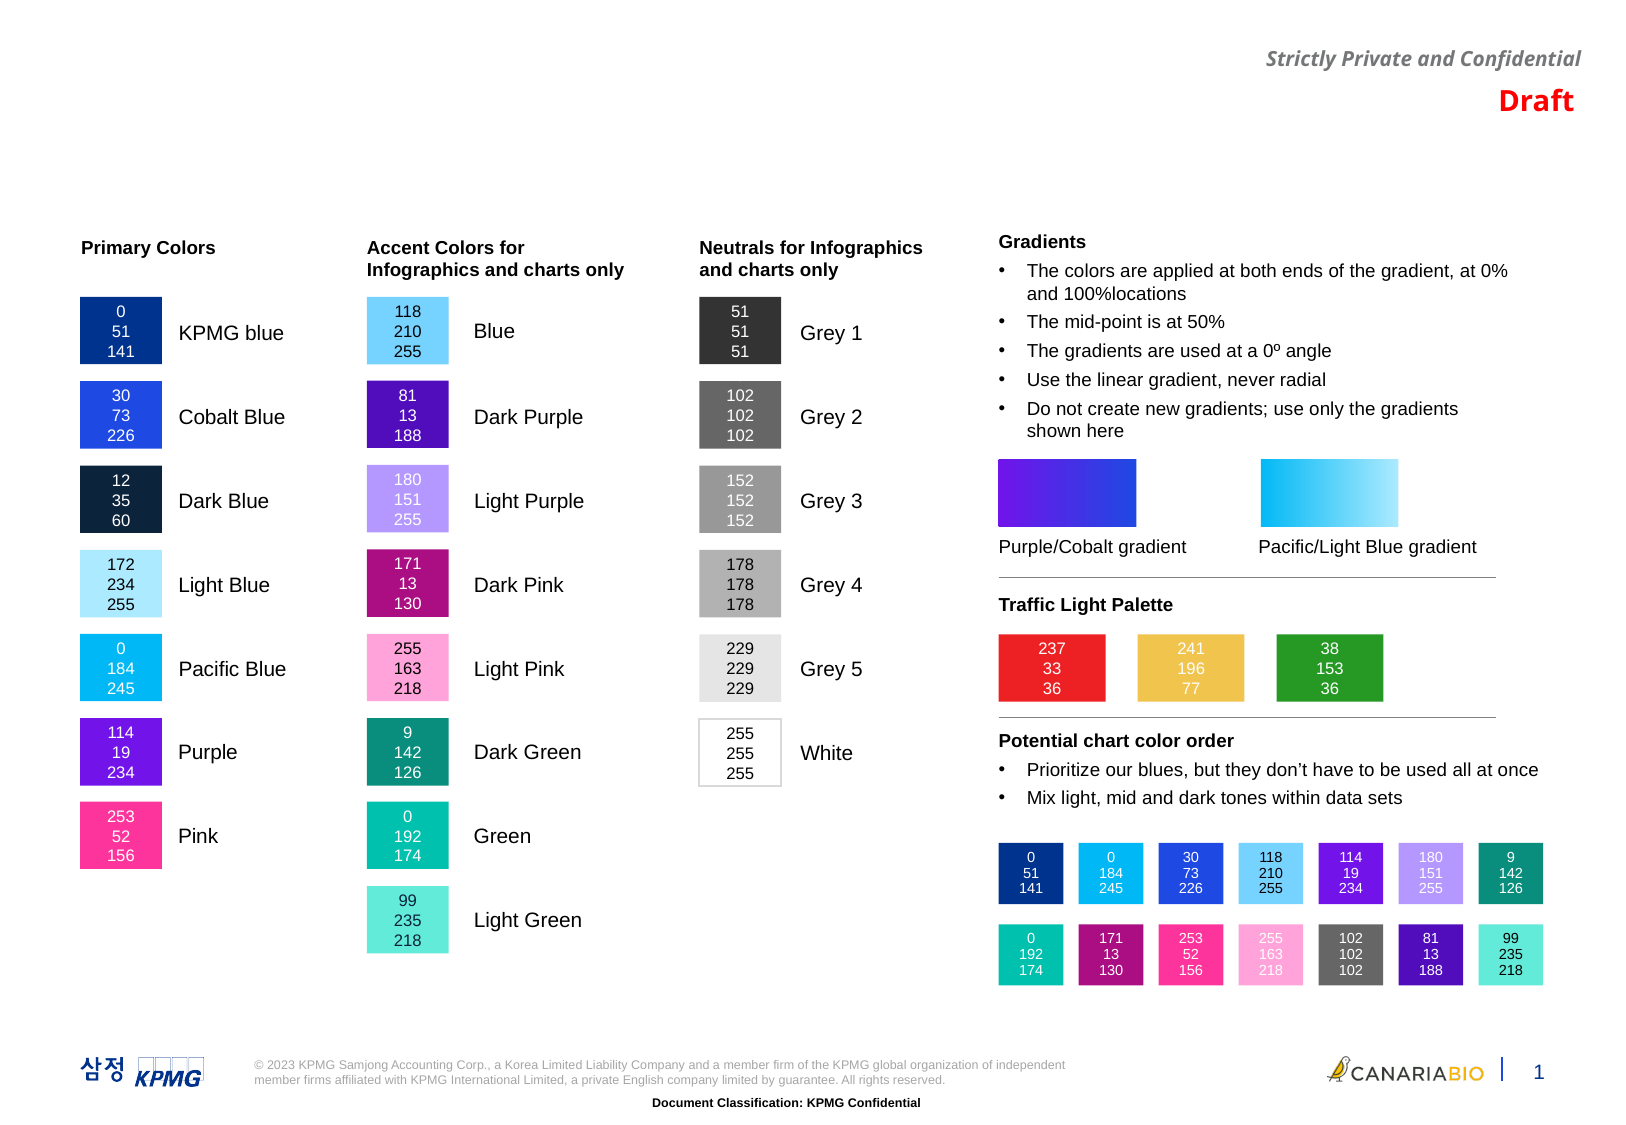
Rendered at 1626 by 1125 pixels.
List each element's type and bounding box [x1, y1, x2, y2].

picture [1309, 1004, 1499, 1125]
picture [80, 1057, 204, 1087]
